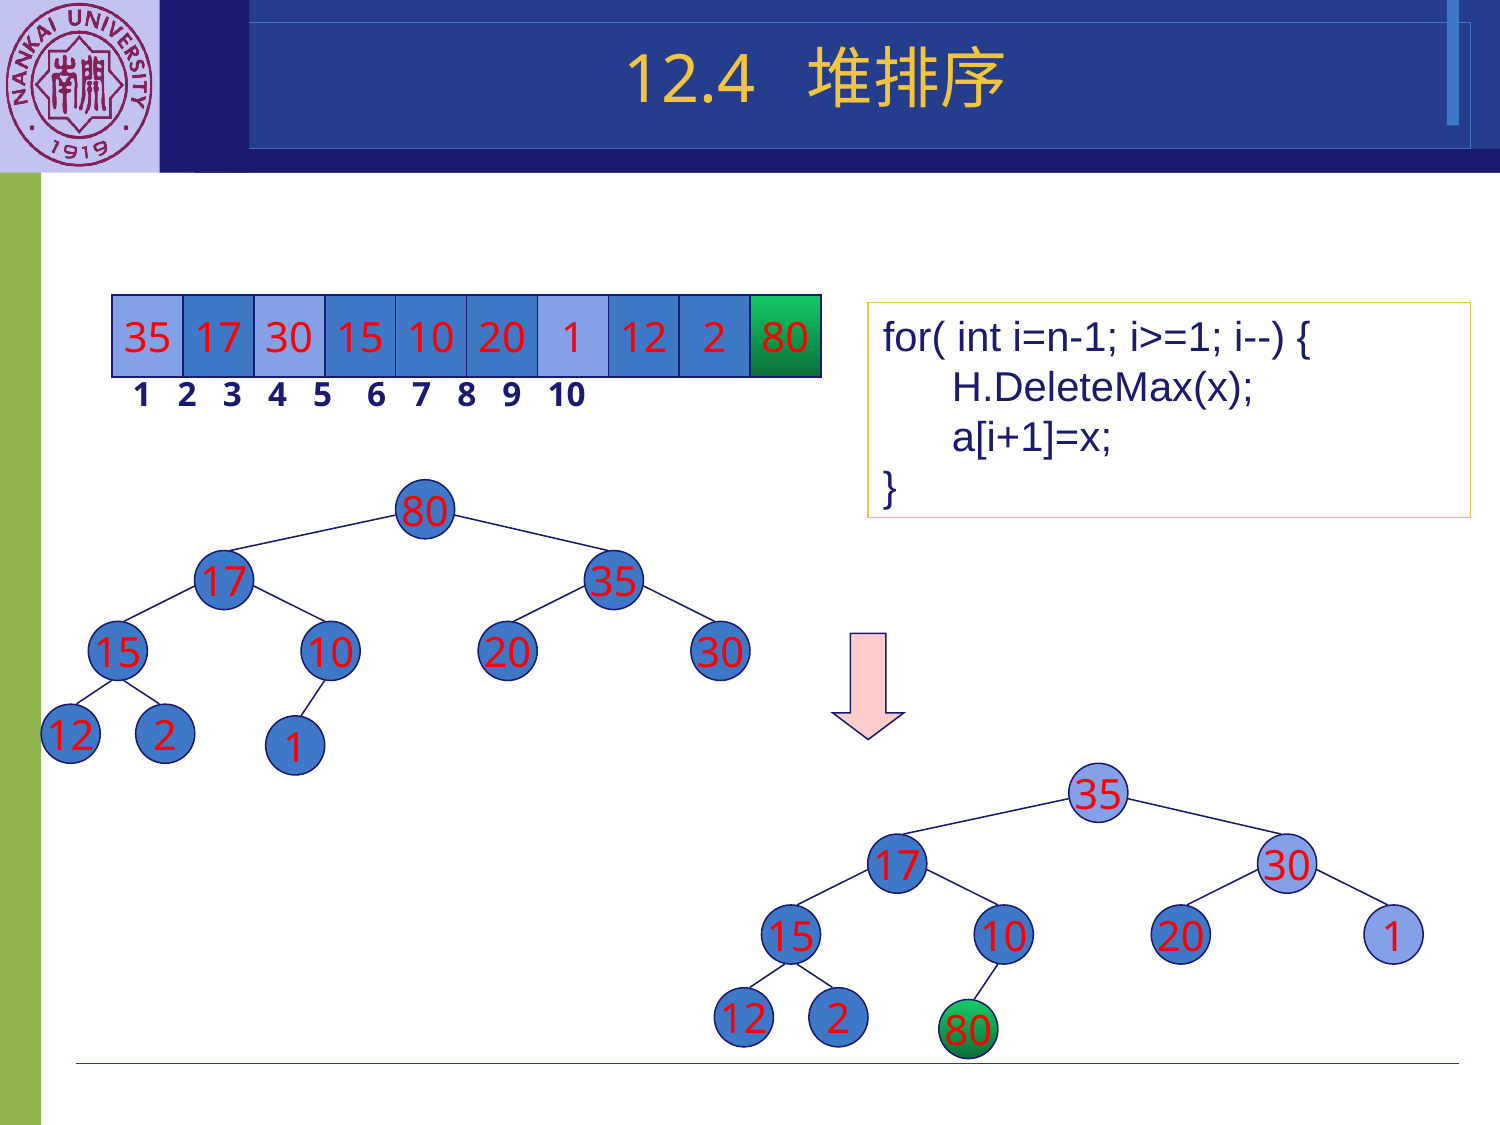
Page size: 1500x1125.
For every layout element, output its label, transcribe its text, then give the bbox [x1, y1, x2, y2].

picture [5, 2, 155, 136]
text_box 10 [395, 294, 466, 365]
text_box 15 [88, 621, 148, 681]
text_box [832, 633, 904, 740]
text_box 80 [938, 999, 998, 1059]
text_box 35 [584, 550, 644, 610]
text_box 1 [537, 294, 609, 378]
text_box 1 [1364, 904, 1424, 965]
text_box 17 [867, 834, 927, 894]
text_box 20 [478, 621, 538, 681]
title 12.4 堆排序 [170, 18, 1460, 124]
text_box 12 [714, 987, 774, 1047]
text_box 35 [1068, 763, 1128, 823]
text_box 80 [750, 294, 821, 378]
text_box 12 [41, 704, 101, 764]
text_box 35 [112, 294, 184, 378]
text_box 2 [808, 987, 868, 1047]
text_box 15 [761, 904, 821, 965]
text_box 20 [466, 294, 537, 365]
text_box 30 [253, 294, 325, 378]
text_box 10 [301, 621, 361, 681]
text_box for( int i=n-1; i>=1; i--) { H.DeleteMax(x); a[i+1]=x; } [868, 302, 1471, 518]
slide_number [5, 136, 178, 228]
text_box 20 [1151, 904, 1211, 965]
text_box 10 [974, 904, 1034, 965]
text_box 80 [395, 479, 455, 539]
text_box 2 [135, 704, 195, 764]
text_box 12 [609, 294, 679, 365]
text_box 2 [679, 294, 750, 365]
text_box 17 [194, 550, 254, 610]
slide_number [52, 66, 137, 136]
text_box 1 2 3 4 5 6 7 8 9 10 [100, 365, 833, 421]
text_box 17 [184, 294, 253, 365]
text_box 30 [1257, 834, 1317, 894]
text_box 15 [325, 294, 395, 365]
text_box 30 [690, 621, 751, 681]
text_box 1 [265, 715, 325, 775]
